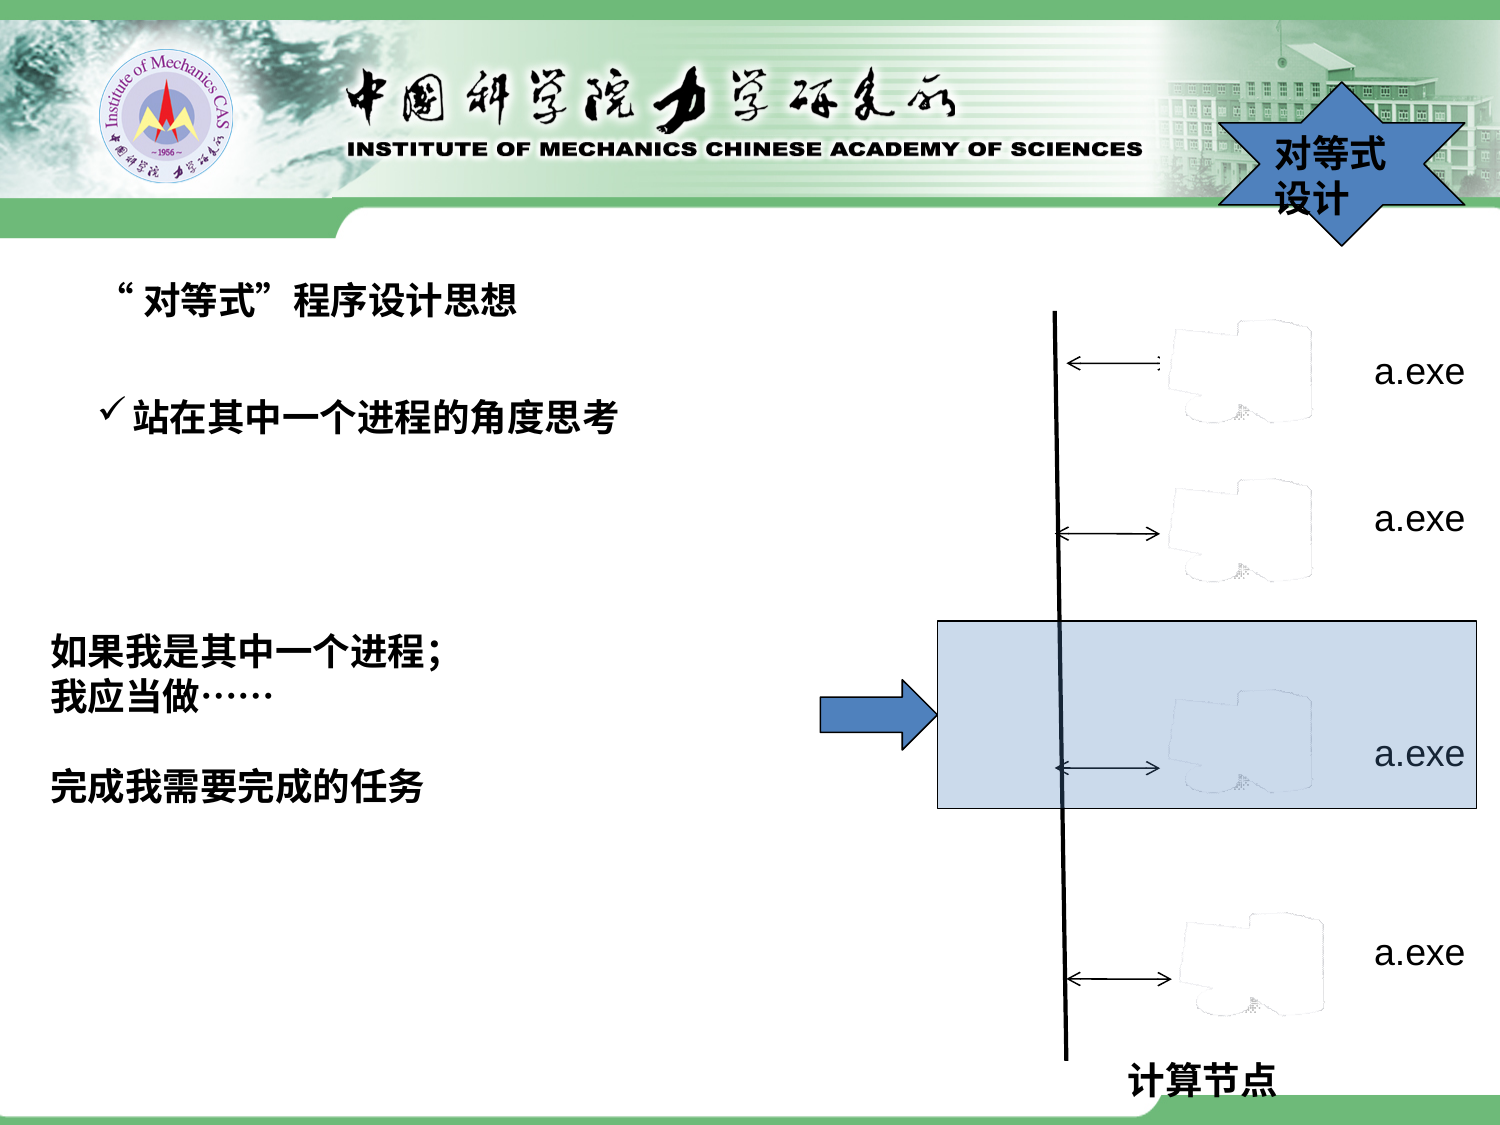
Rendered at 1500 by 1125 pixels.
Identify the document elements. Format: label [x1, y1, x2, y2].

picture [0, 0, 1500, 1125]
text_box [1054, 310, 1500, 1125]
